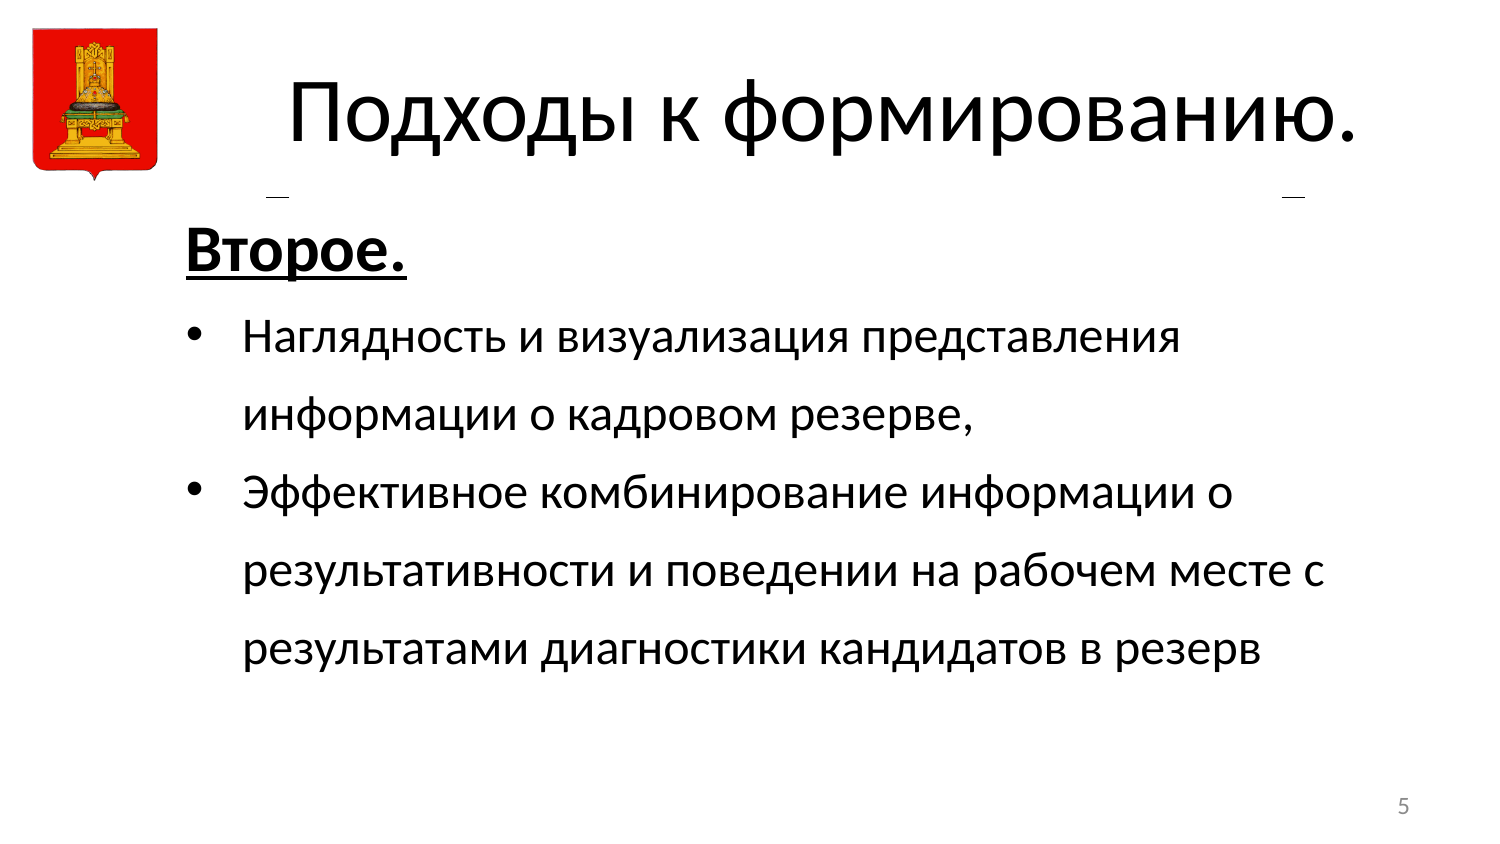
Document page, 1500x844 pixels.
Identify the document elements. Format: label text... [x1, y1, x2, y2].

text_box Второе. Наглядность и визуализация представления информации о кадровом резерве, Эффективное комбинирование информации о результативности и поведении на рабочем месте с результатами диагностики кандидатов в резерв [171, 197, 1447, 682]
slide_number 5 [1074, 782, 1425, 828]
title Подходы к формированию. [171, 51, 1483, 158]
picture [29, 19, 166, 190]
